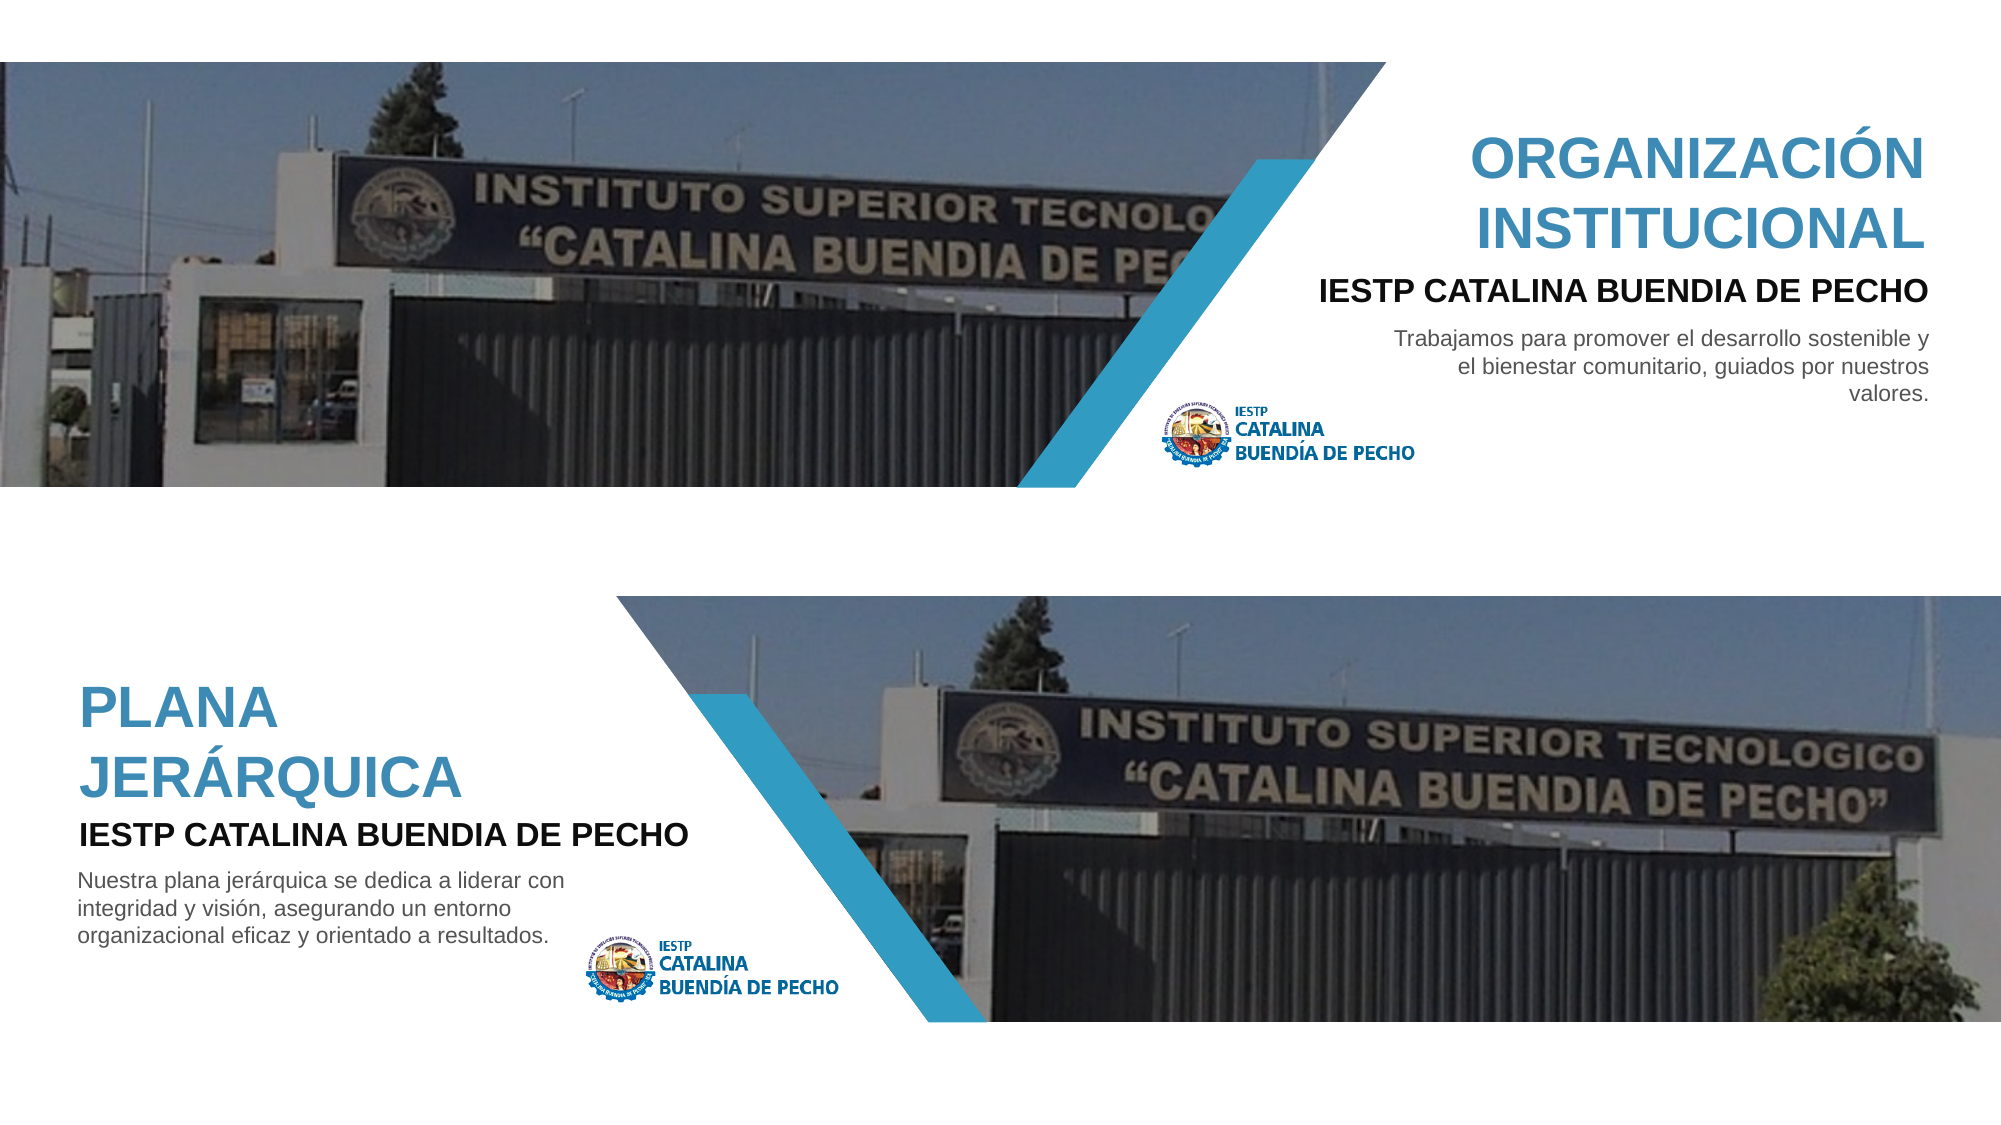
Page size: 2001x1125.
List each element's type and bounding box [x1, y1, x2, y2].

text_box [3, 596, 2000, 1022]
text_box [0, 62, 2000, 487]
